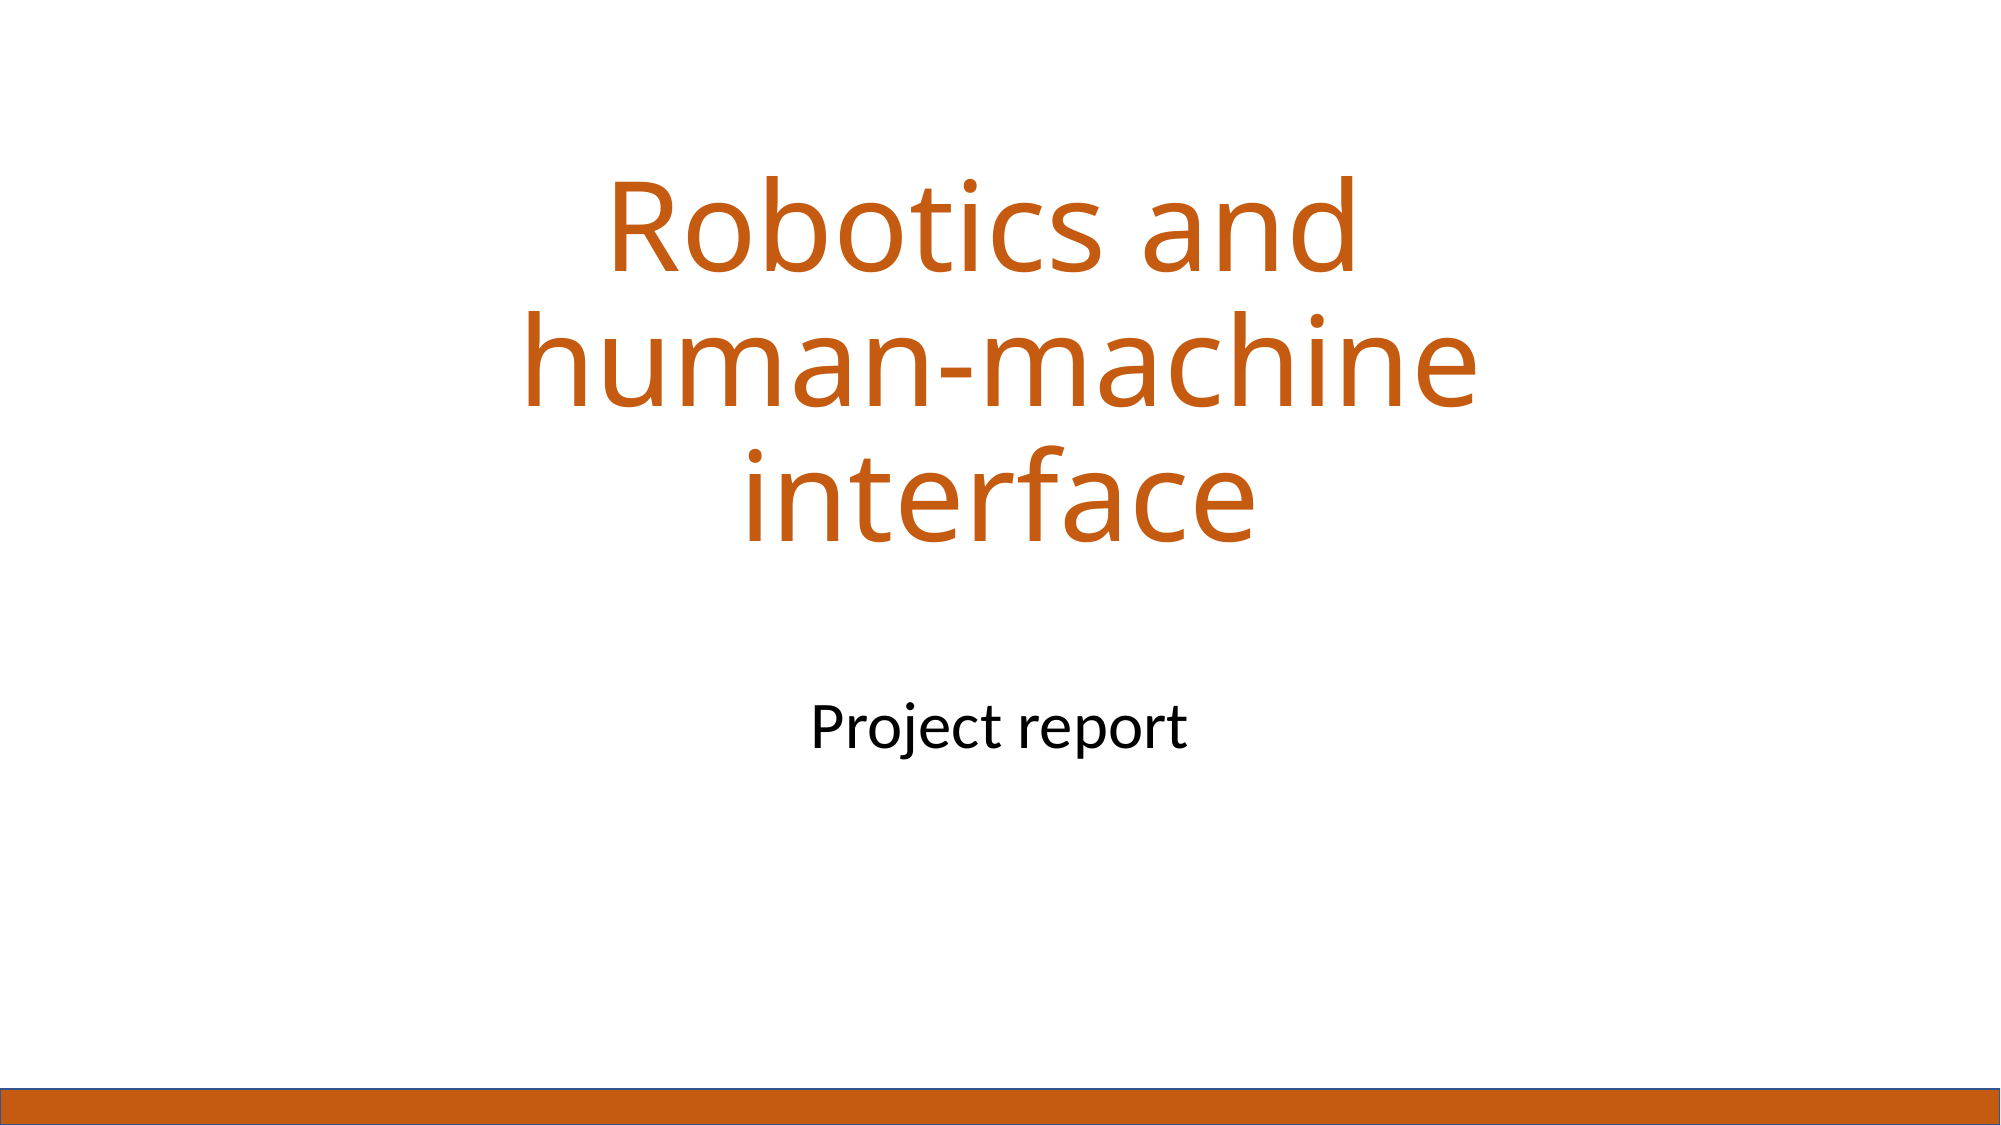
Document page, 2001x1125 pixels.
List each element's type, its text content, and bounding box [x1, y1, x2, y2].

title Robotics and human-machine interface [249, 184, 1750, 576]
subtitle Project report [249, 590, 1750, 863]
